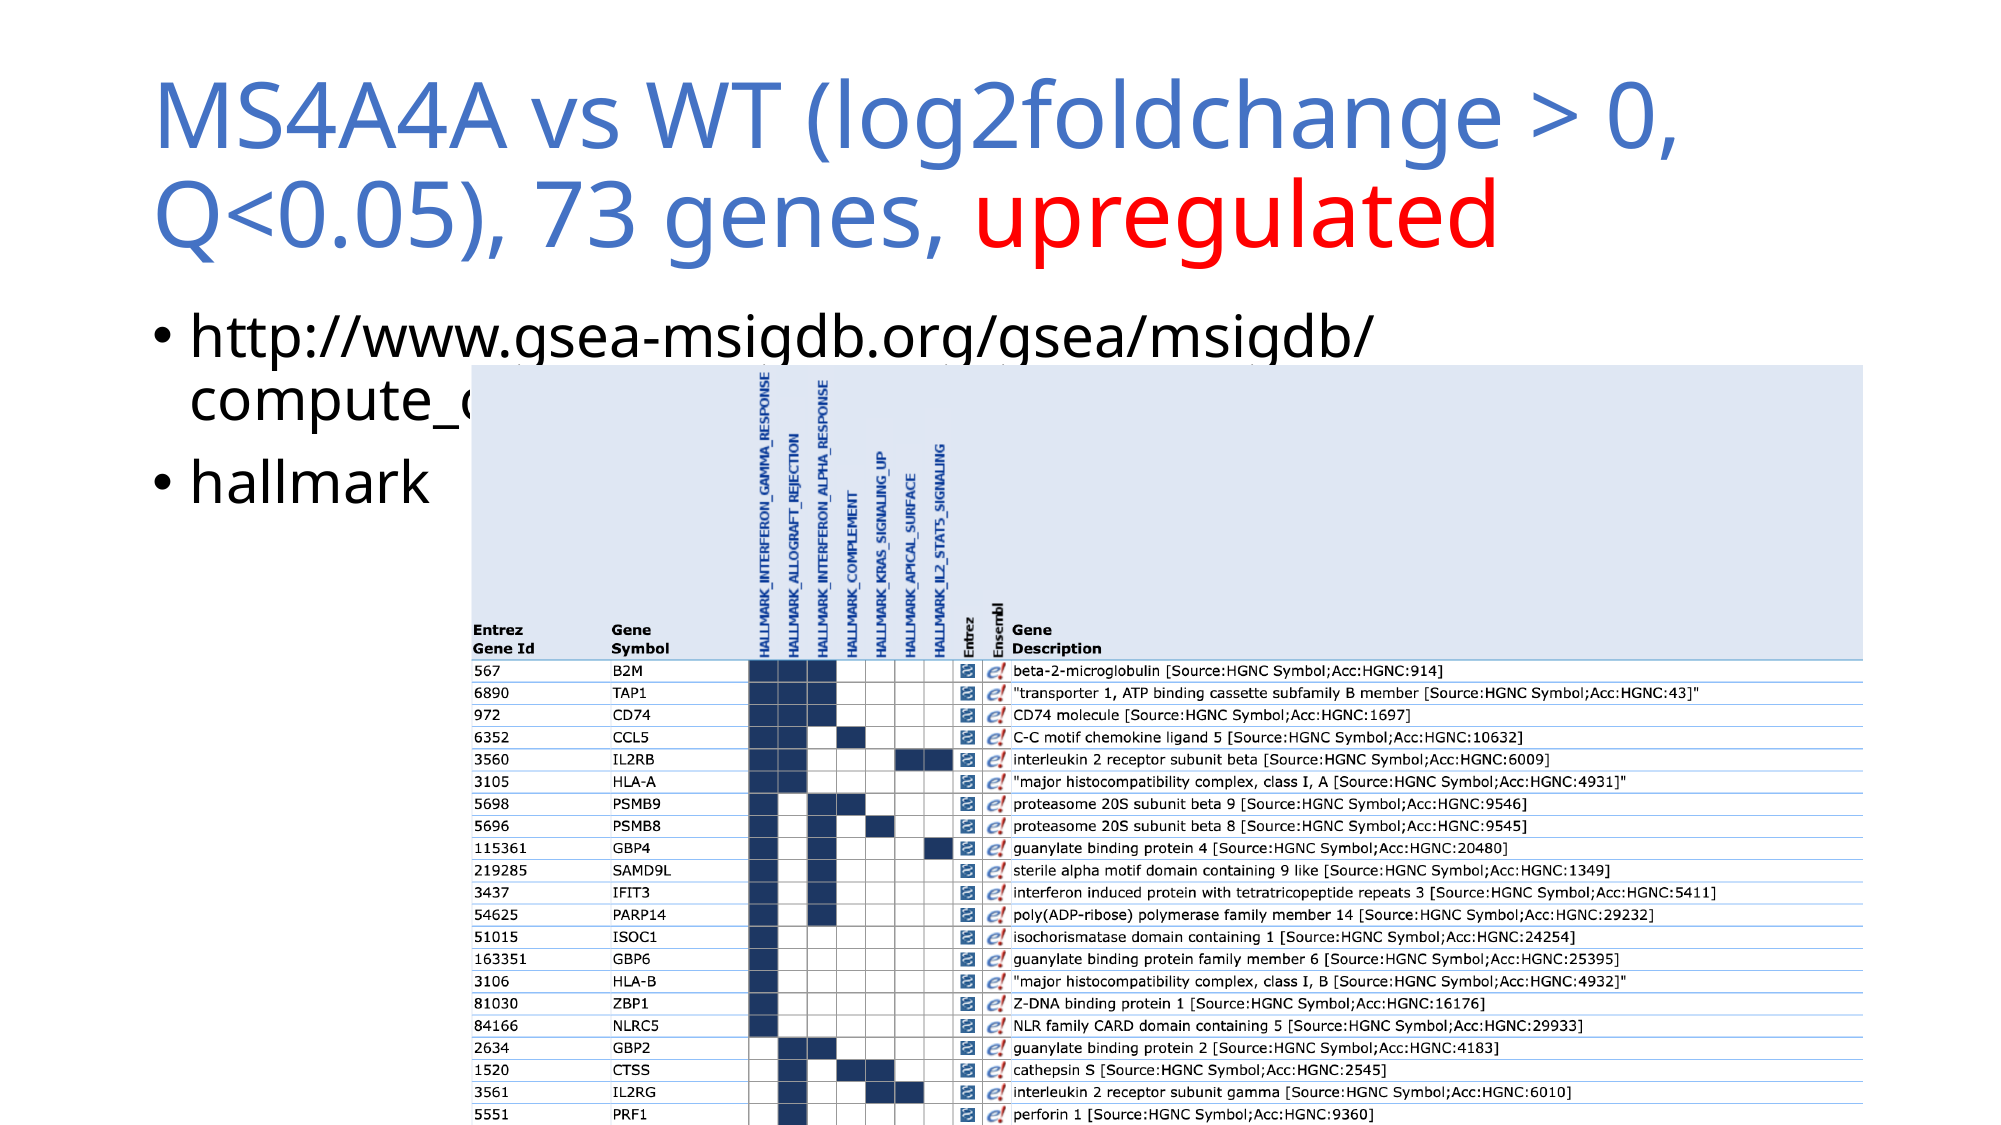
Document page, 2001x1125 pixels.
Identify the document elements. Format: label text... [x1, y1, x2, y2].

picture [470, 365, 1863, 1125]
title MS4A4A vs WT (log2foldchange > 0, Q<0.05), 73 genes, upregulated [137, 59, 1863, 278]
list http://www.gsea-msigdb.org/gsea/msigdb/compute_overlaps.jsp hallmark [137, 299, 1863, 1014]
